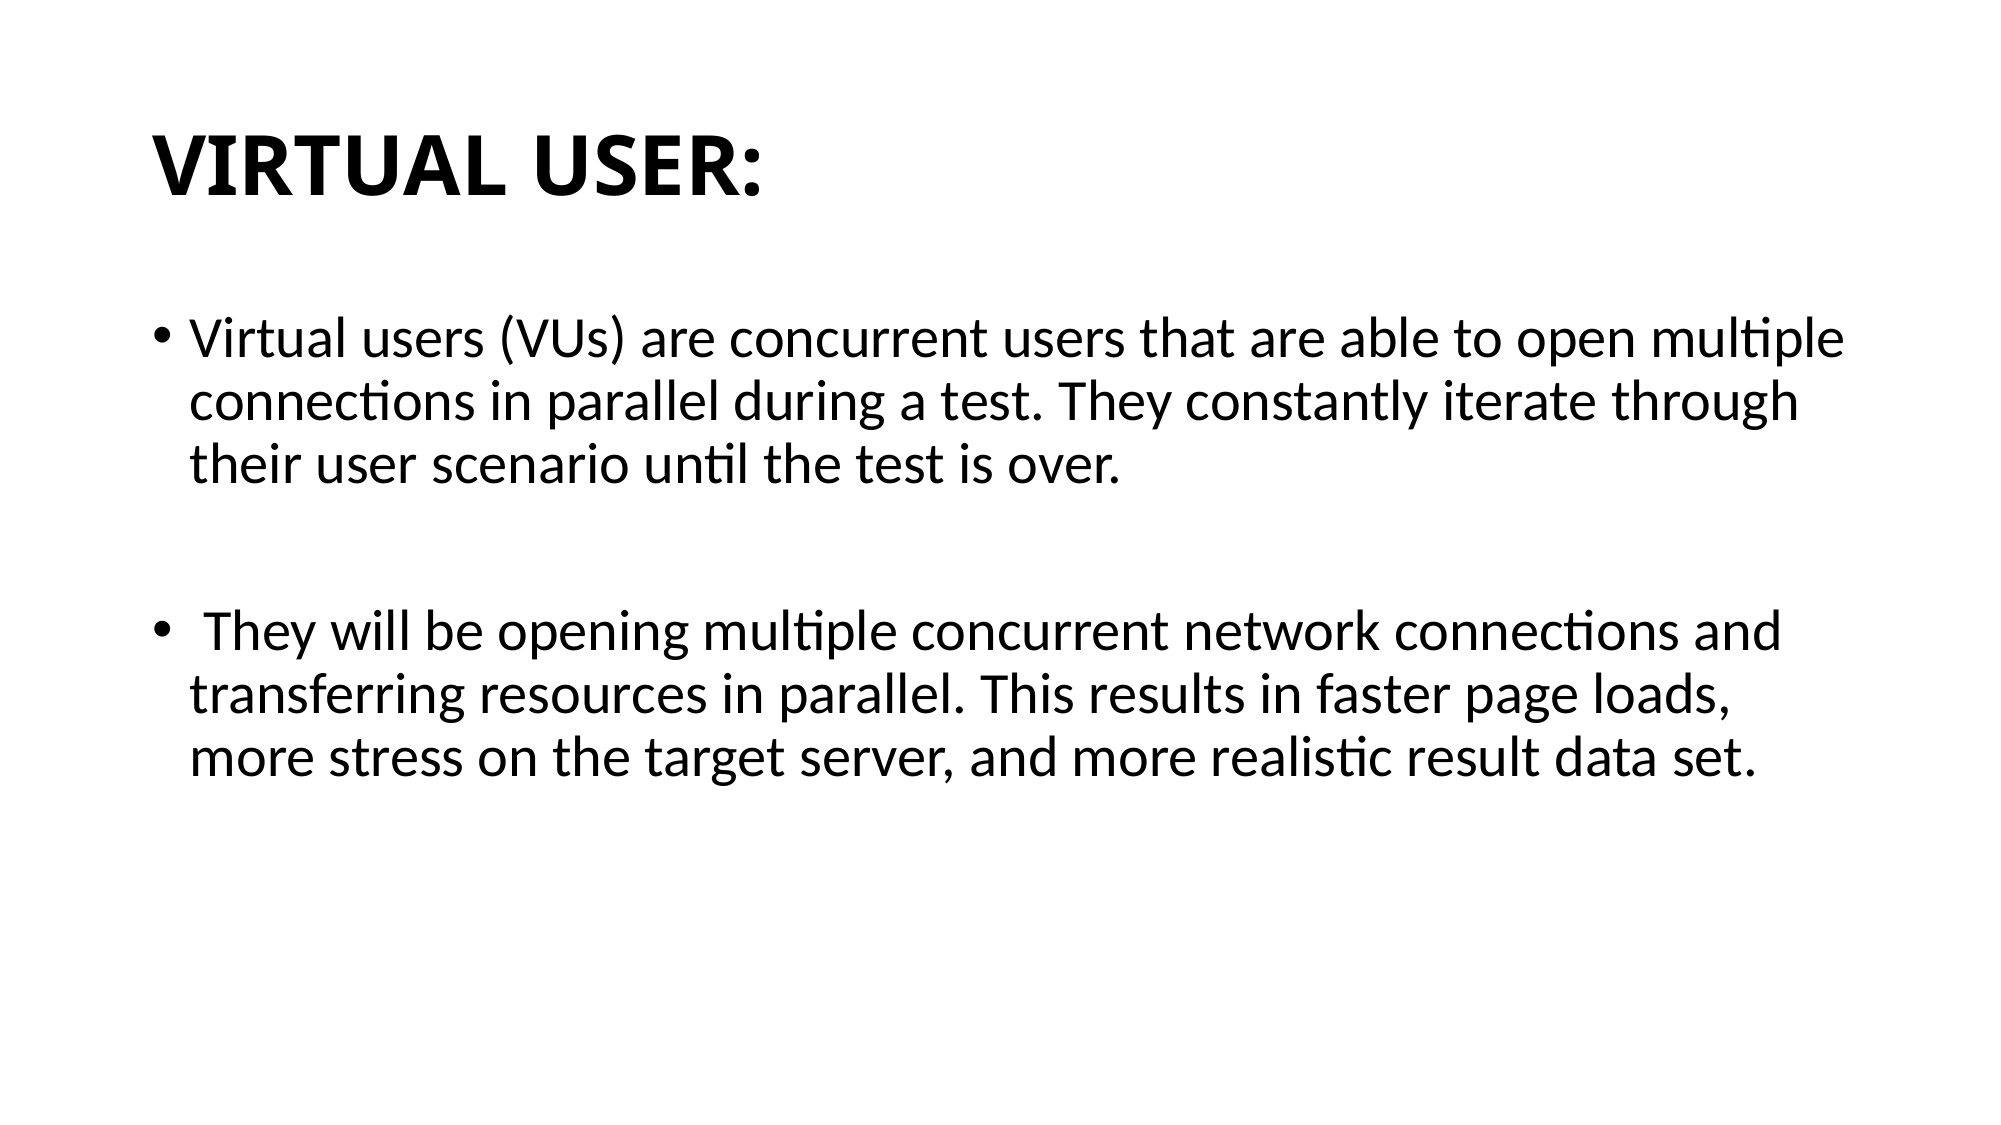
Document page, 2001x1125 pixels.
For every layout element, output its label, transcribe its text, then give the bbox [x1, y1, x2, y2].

list Virtual users (VUs) are concurrent users that are able to open multiple connections in parallel during a test. They constantly iterate through their user scenario until the test is over. They will be opening multiple concurrent network connections and transferring resources in parallel. This results in faster page loads, more stress on the target server, and more realistic result data set. [137, 299, 1863, 1014]
title VIRTUAL USER: [137, 59, 1863, 278]
